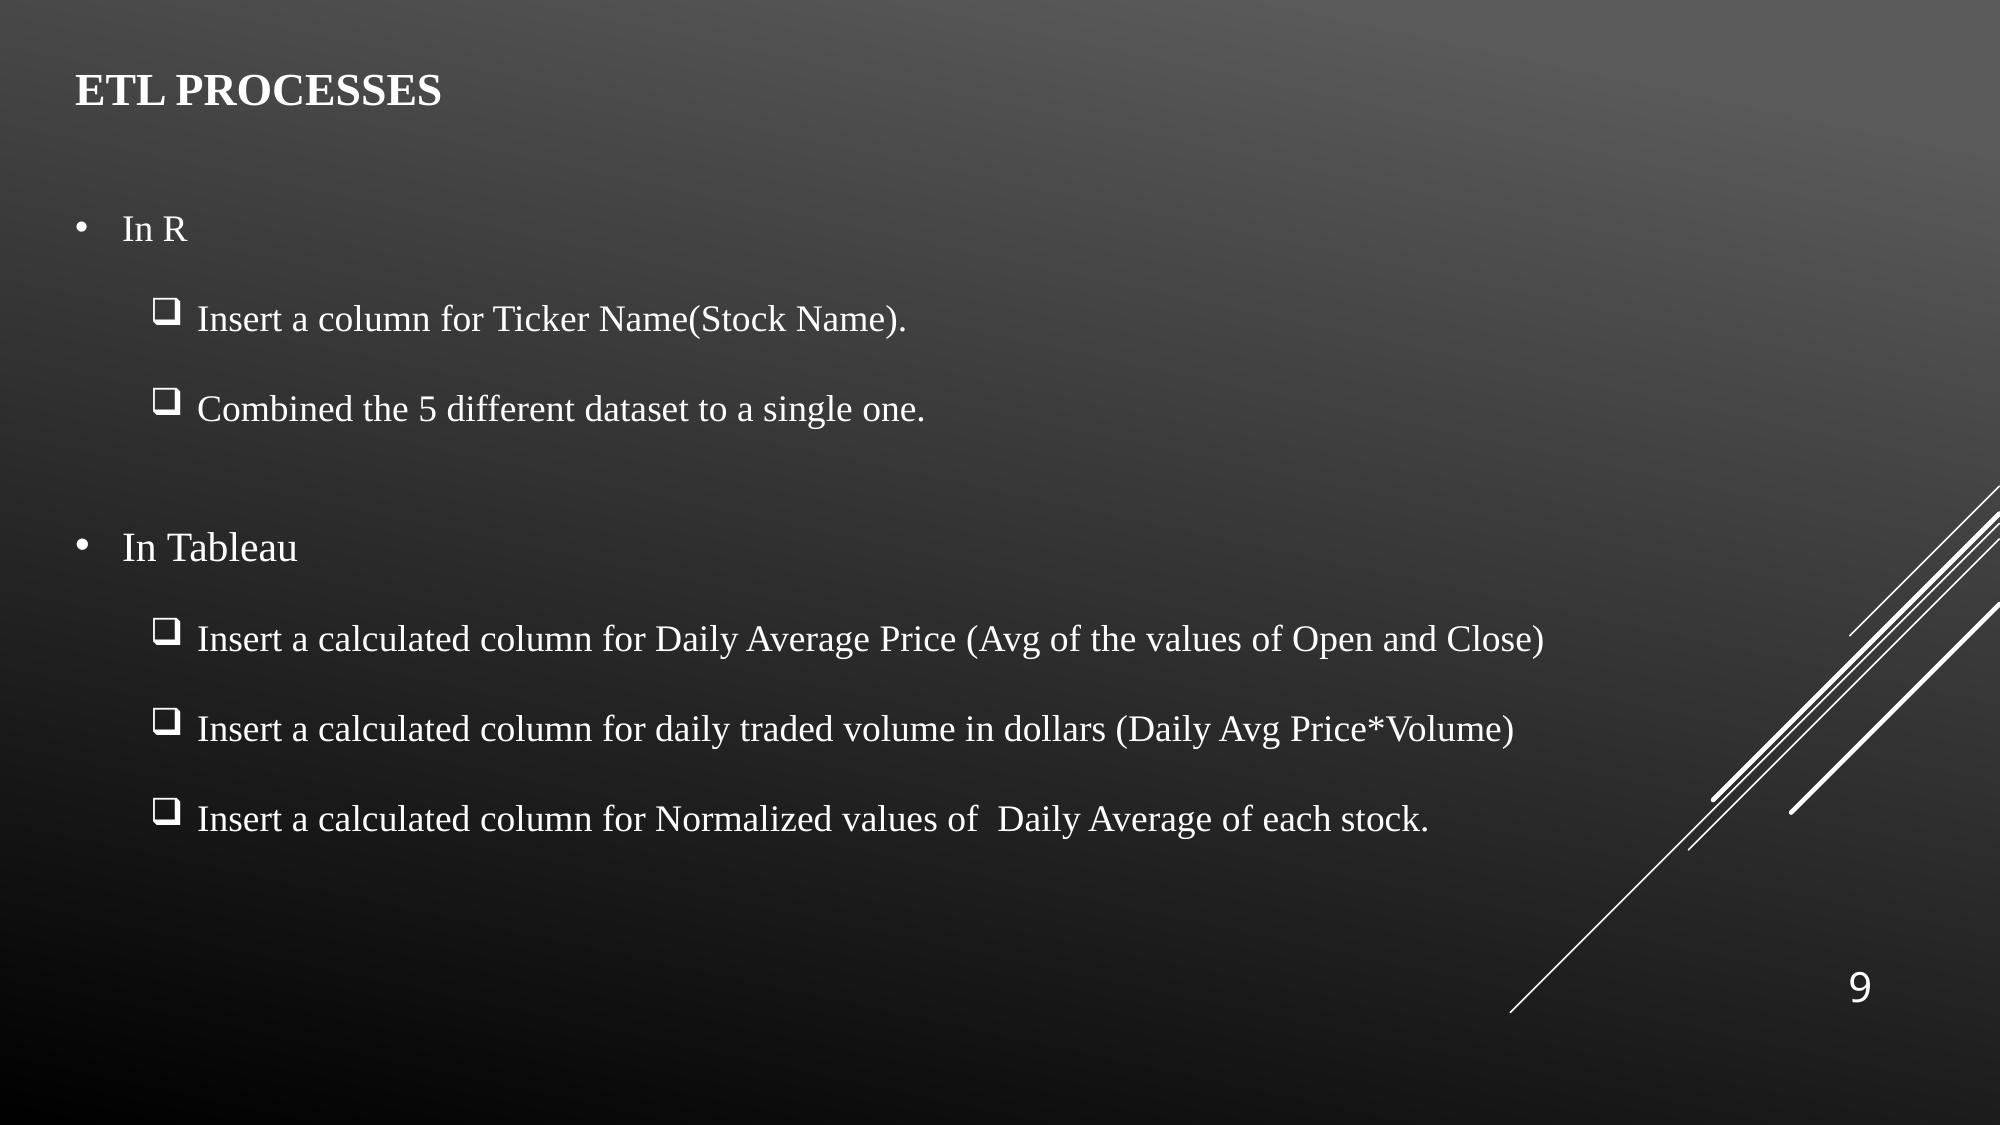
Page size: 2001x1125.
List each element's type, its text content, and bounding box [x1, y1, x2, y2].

text_box ETL PROCESSES In R Insert a column for Ticker Name(Stock Name). Combined the 5 different dataset to a single one. In Tableau Insert a calculated column for Daily Average Price (Avg of the values of Open and Close) Insert a calculated column for daily traded volume in dollars (Daily Avg Price*Volume) Insert a calculated column for Normalized values of Daily Average of each stock. [60, 52, 1873, 892]
slide_number 9 [1700, 915, 1888, 1025]
